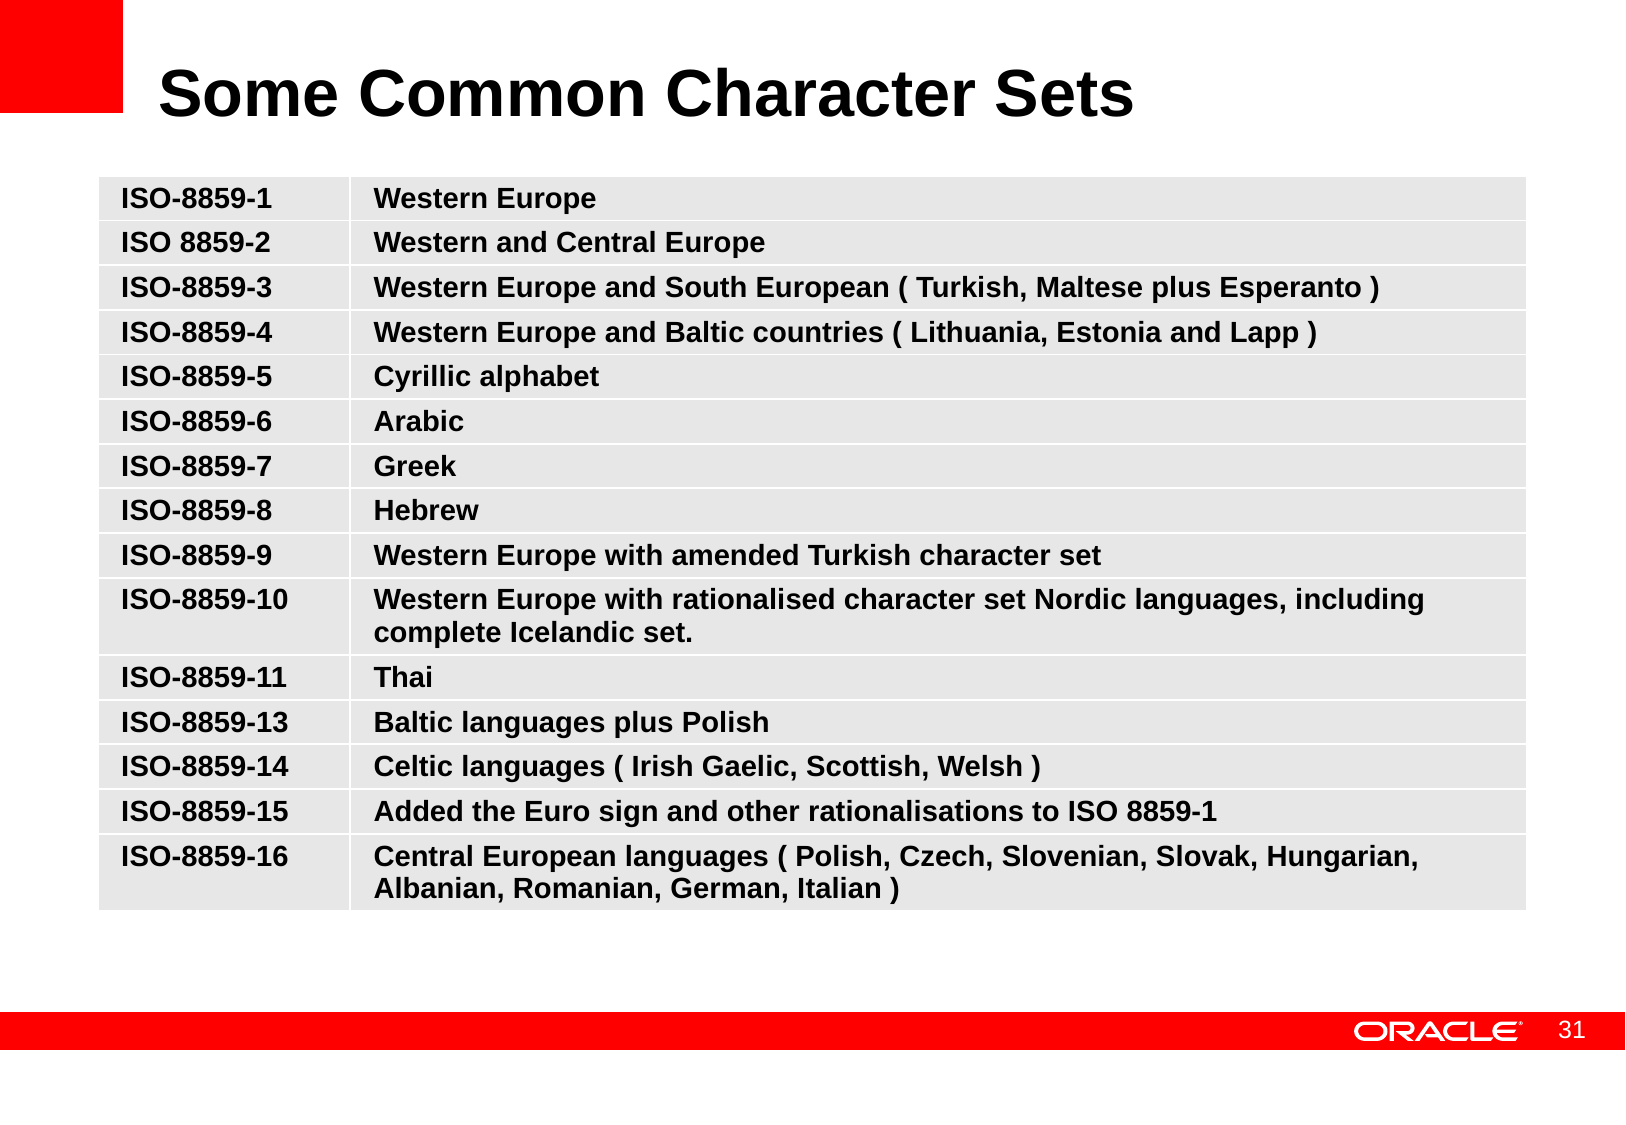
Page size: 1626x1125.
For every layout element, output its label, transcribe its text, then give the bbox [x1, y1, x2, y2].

table_cell ISO 8859-2 [99, 221, 349, 264]
table_cell ISO-8859-8 [99, 489, 349, 532]
table_cell Arabic [351, 400, 1526, 443]
table_cell Celtic languages ( Irish Gaelic, Scottish, Welsh ) [351, 745, 1526, 788]
table_cell Western Europe with amended Turkish character set [351, 534, 1526, 577]
table_cell Western and Central Europe [351, 221, 1526, 264]
table_cell ISO-8859-7 [99, 445, 349, 487]
table_cell Western Europe and Baltic countries ( Lithuania, Estonia and Lapp ) [351, 311, 1526, 354]
table_cell Greek [351, 445, 1526, 487]
table_cell ISO-8859-15 [99, 790, 349, 833]
table_cell ISO-8859-10 [99, 579, 349, 654]
table_cell Baltic languages plus Polish [351, 701, 1526, 743]
table_cell ISO-8859-14 [99, 745, 349, 788]
table_cell ISO-8859-4 [99, 311, 349, 354]
table_cell Cyrillic alphabet [351, 355, 1526, 398]
table_cell ISO-8859-5 [99, 355, 349, 398]
picture [0, 0, 123, 113]
title Some Common Character Sets [157, 49, 1506, 175]
picture [0, 1012, 1625, 1050]
table_cell ISO-8859-3 [99, 266, 349, 309]
table_cell Western Europe with rationalised character set Nordic languages, including complete Icelandic set. [351, 579, 1526, 654]
table_cell ISO-8859-11 [99, 656, 349, 699]
table_cell ISO-8859-6 [99, 400, 349, 443]
table_cell ISO-8859-16 [99, 835, 349, 910]
table_cell Central European languages ( Polish, Czech, Slovenian, Slovak, Hungarian, Albanian, Romanian, German, Italian ) [351, 835, 1526, 910]
table_cell Hebrew [351, 489, 1526, 532]
table_cell Added the Euro sign and other rationalisations to ISO 8859-1 [351, 790, 1526, 833]
table_header Western Europe [351, 177, 1526, 220]
table_header ISO-8859-1 [99, 177, 349, 220]
table_cell Western Europe and South European ( Turkish, Maltese plus Esperanto ) [351, 266, 1526, 309]
table_cell ISO-8859-9 [99, 534, 349, 577]
table_cell ISO-8859-13 [99, 701, 349, 743]
table_cell Thai [351, 656, 1526, 699]
